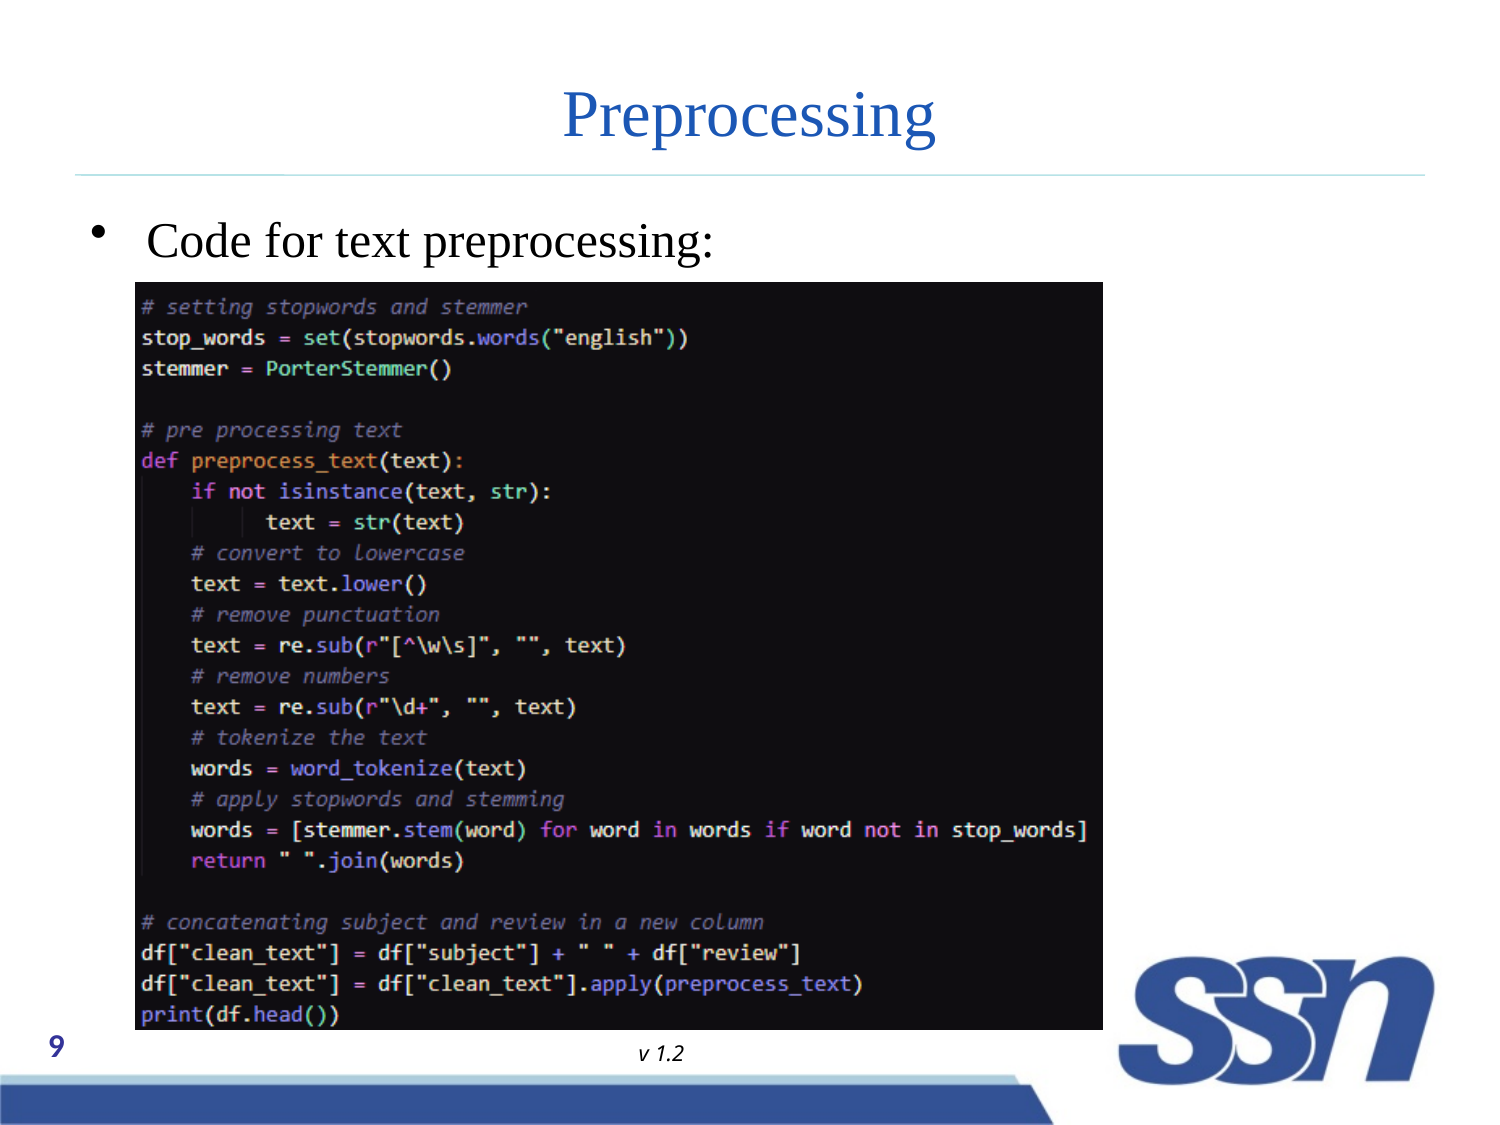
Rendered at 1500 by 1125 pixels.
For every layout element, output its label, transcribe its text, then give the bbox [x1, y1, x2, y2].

picture [0, 282, 1500, 1125]
title Preprocessing [75, 45, 1425, 175]
list Code for text preprocessing: [75, 200, 1425, 1005]
